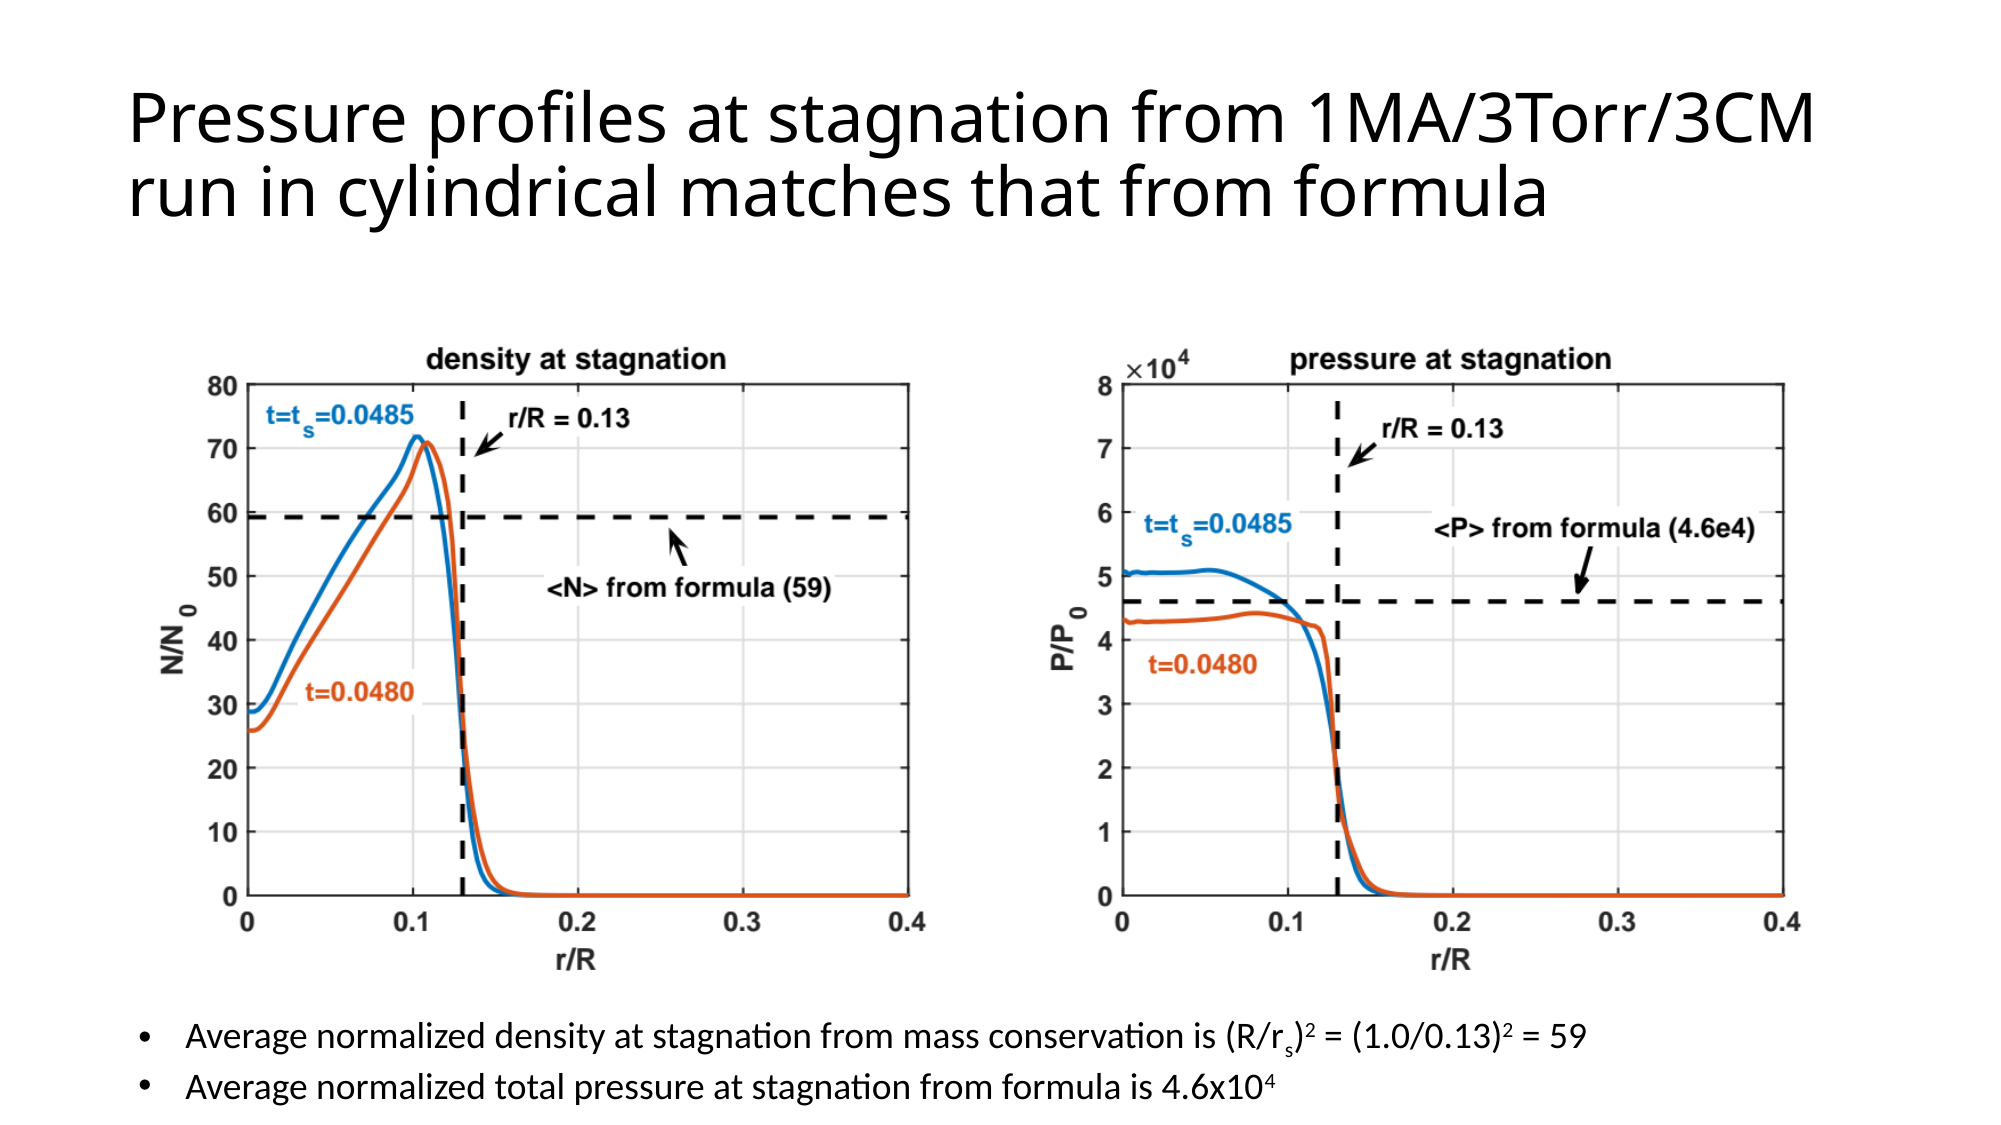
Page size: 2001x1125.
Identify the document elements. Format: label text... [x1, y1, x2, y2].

text_box Average normalized density at stagnation from mass conservation is (R/rs)2 = (1.0/0.13)2 = 59 Average normalized total pressure at stagnation from formula is 4.6x104 [123, 1003, 1754, 1115]
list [1012, 337, 1863, 976]
title Pressure profiles at stagnation from 1MA/3Torr/3CM run in cylindrical matches that from formula [112, 51, 1913, 264]
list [137, 337, 988, 976]
